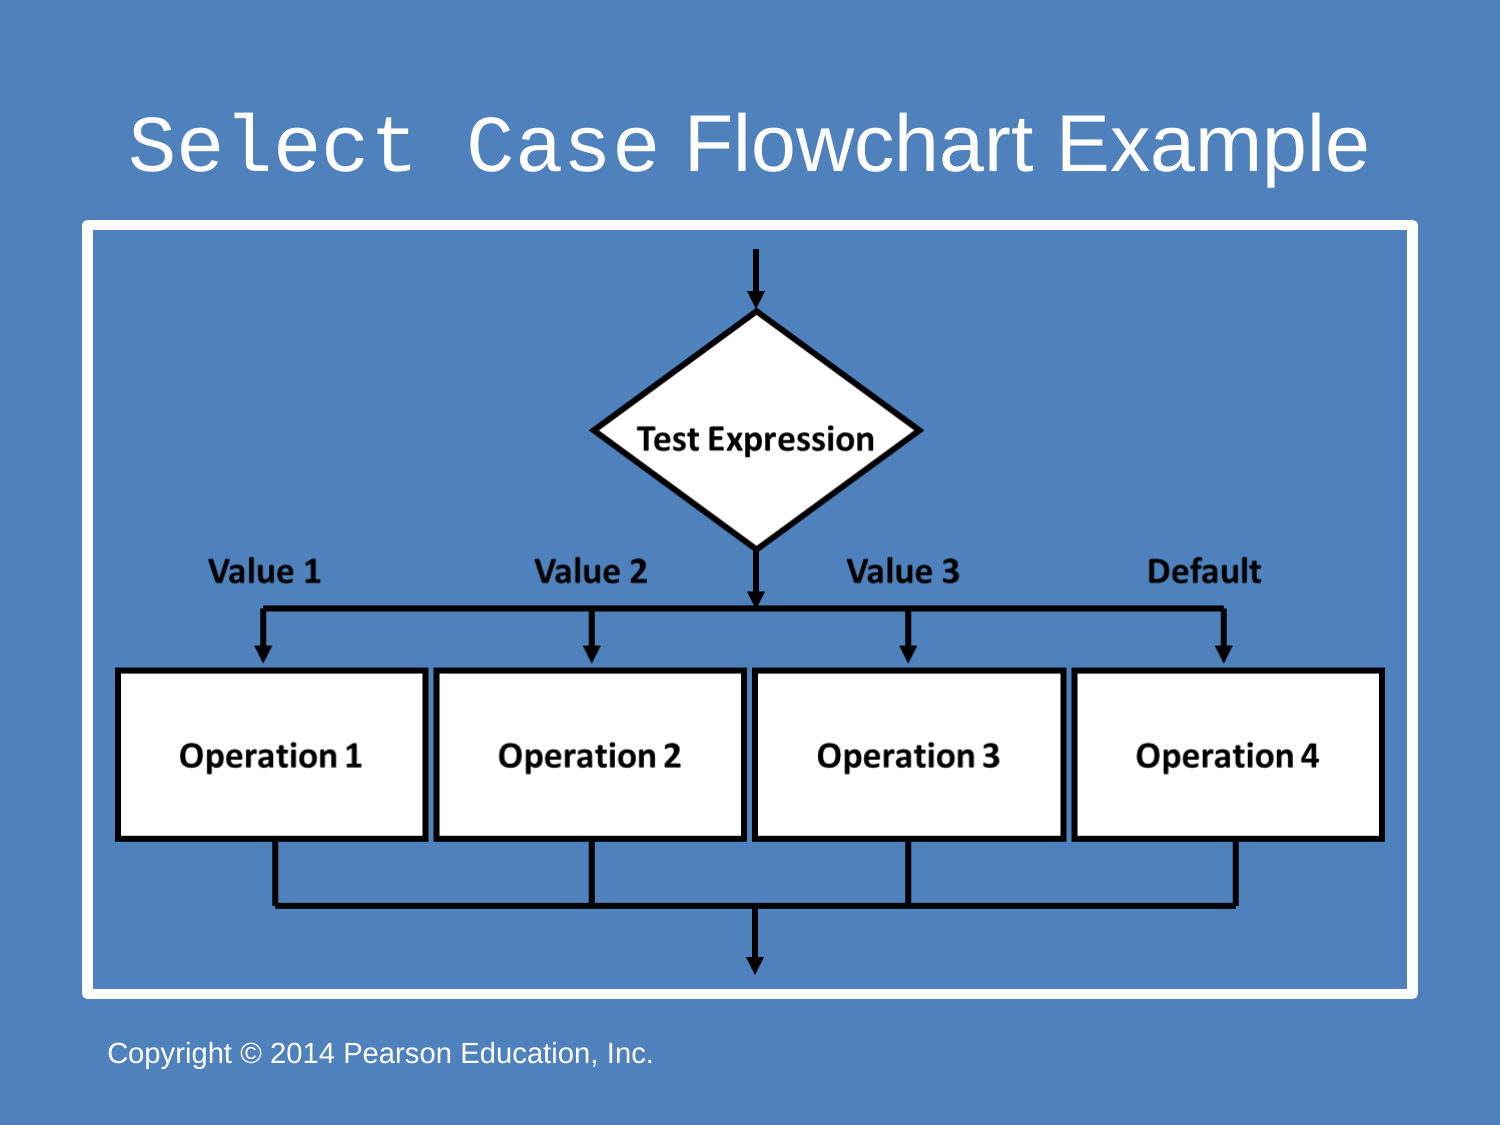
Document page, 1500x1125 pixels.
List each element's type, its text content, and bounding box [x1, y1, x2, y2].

title Select Case Flowchart Example [75, 45, 1425, 233]
picture [115, 249, 1385, 995]
text_box [85, 223, 1415, 996]
